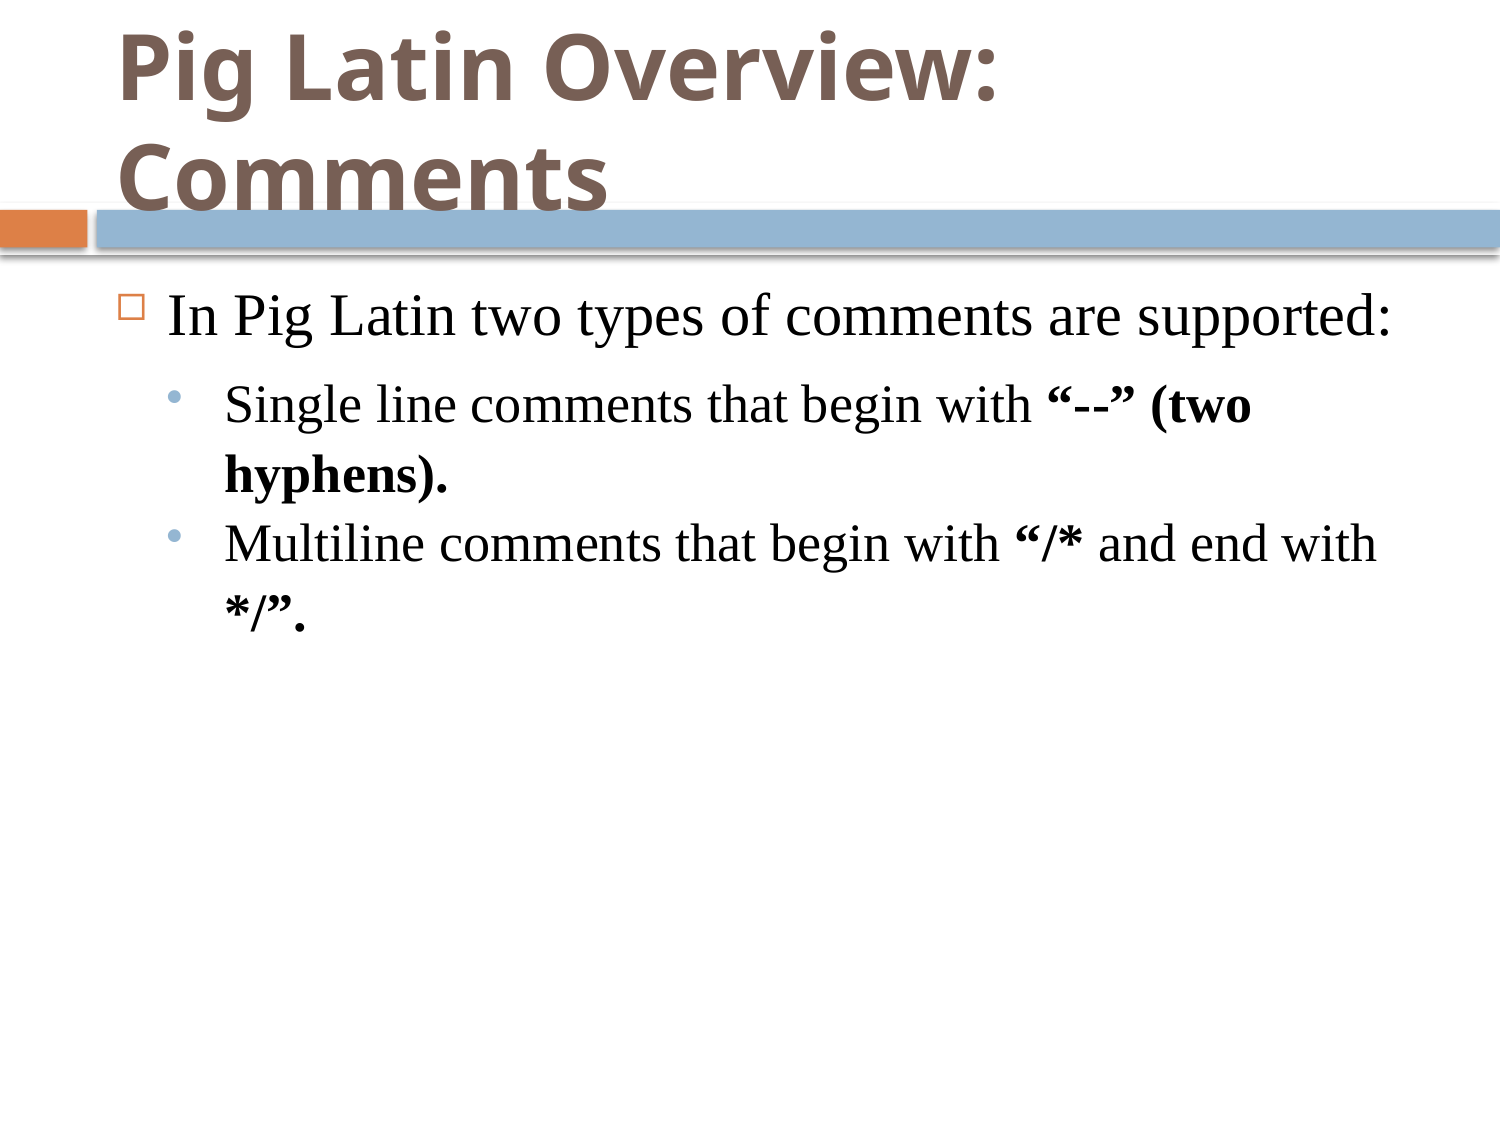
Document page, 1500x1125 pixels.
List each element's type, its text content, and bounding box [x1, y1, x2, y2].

title Pig Latin Overview: Comments [100, 37, 1439, 201]
list In Pig Latin two types of comments are supported: Single line comments that begin with “--” (two hyphens). Multiline comments that begin with “/* and end with */”. [100, 262, 1439, 863]
